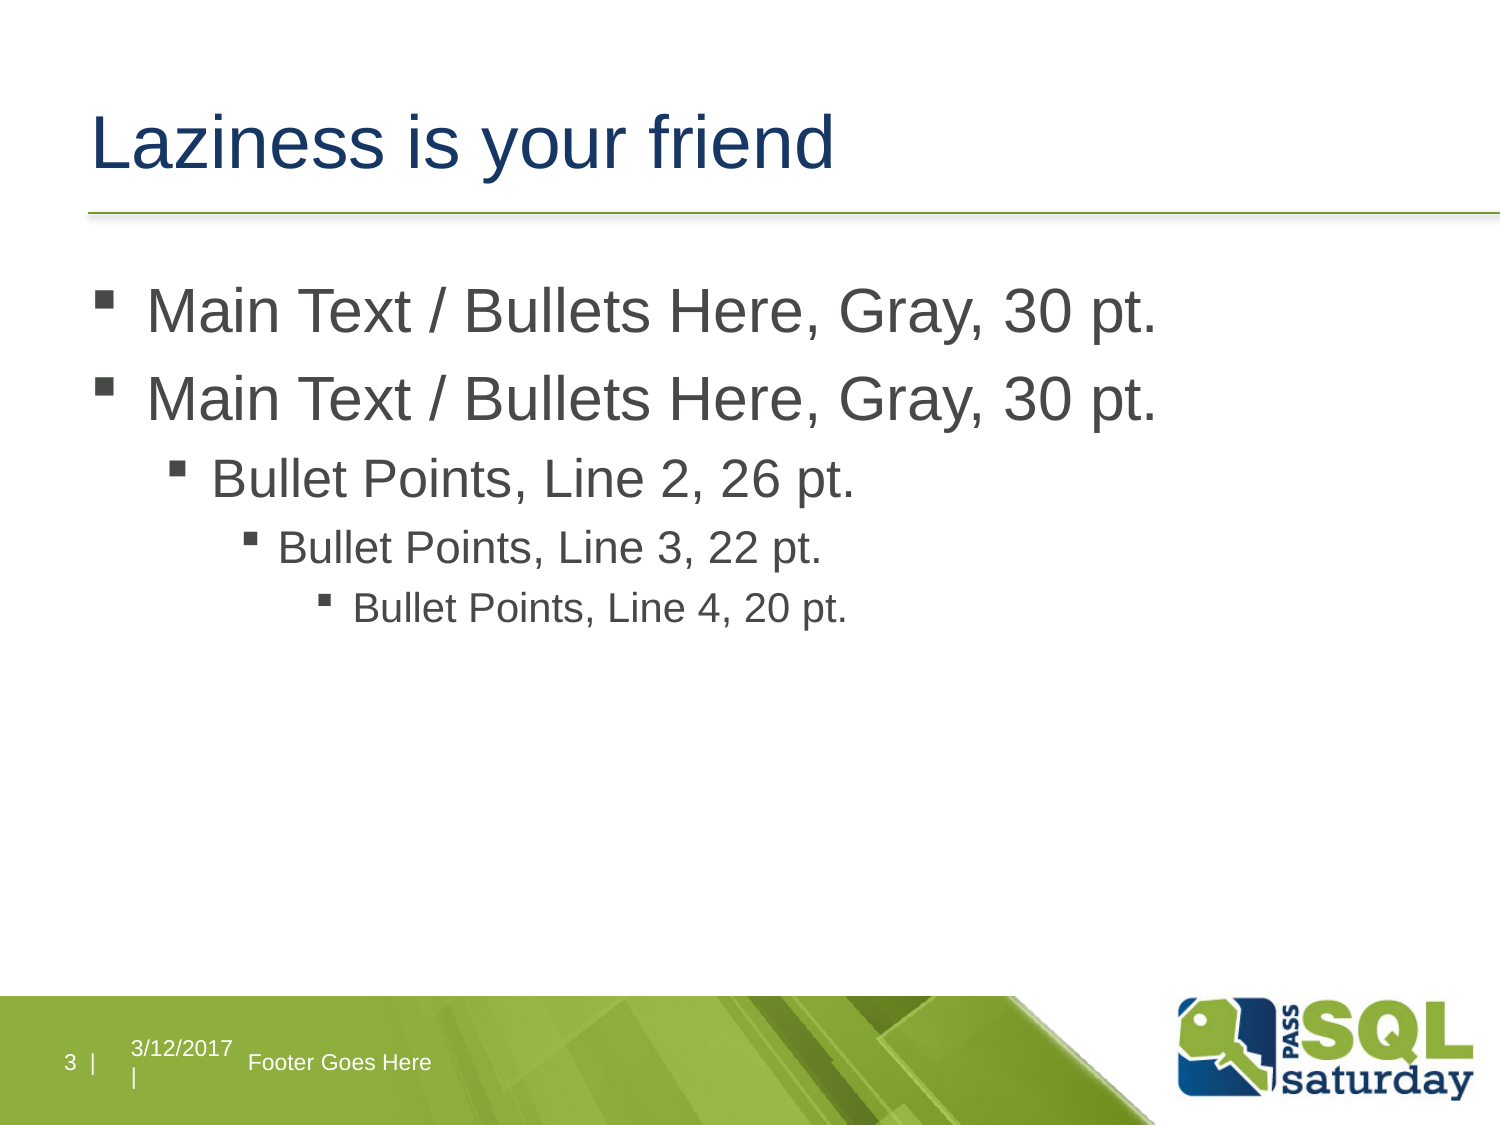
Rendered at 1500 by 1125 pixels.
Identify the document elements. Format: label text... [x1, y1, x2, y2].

title Laziness is your friend [75, 45, 1425, 233]
text_box 3 | [37, 1031, 124, 1092]
list Main Text / Bullets Here, Gray, 30 pt. Main Text / Bullets Here, Gray, 30 pt. Bullet Points, Line 2, 26 pt. Bullet Points, Line 3, 22 pt. Bullet Points, Line 4, 20 pt. [75, 262, 1425, 1005]
picture [0, 969, 1483, 1125]
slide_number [124, 1031, 232, 1092]
footer Footer Goes Here [232, 1031, 751, 1092]
